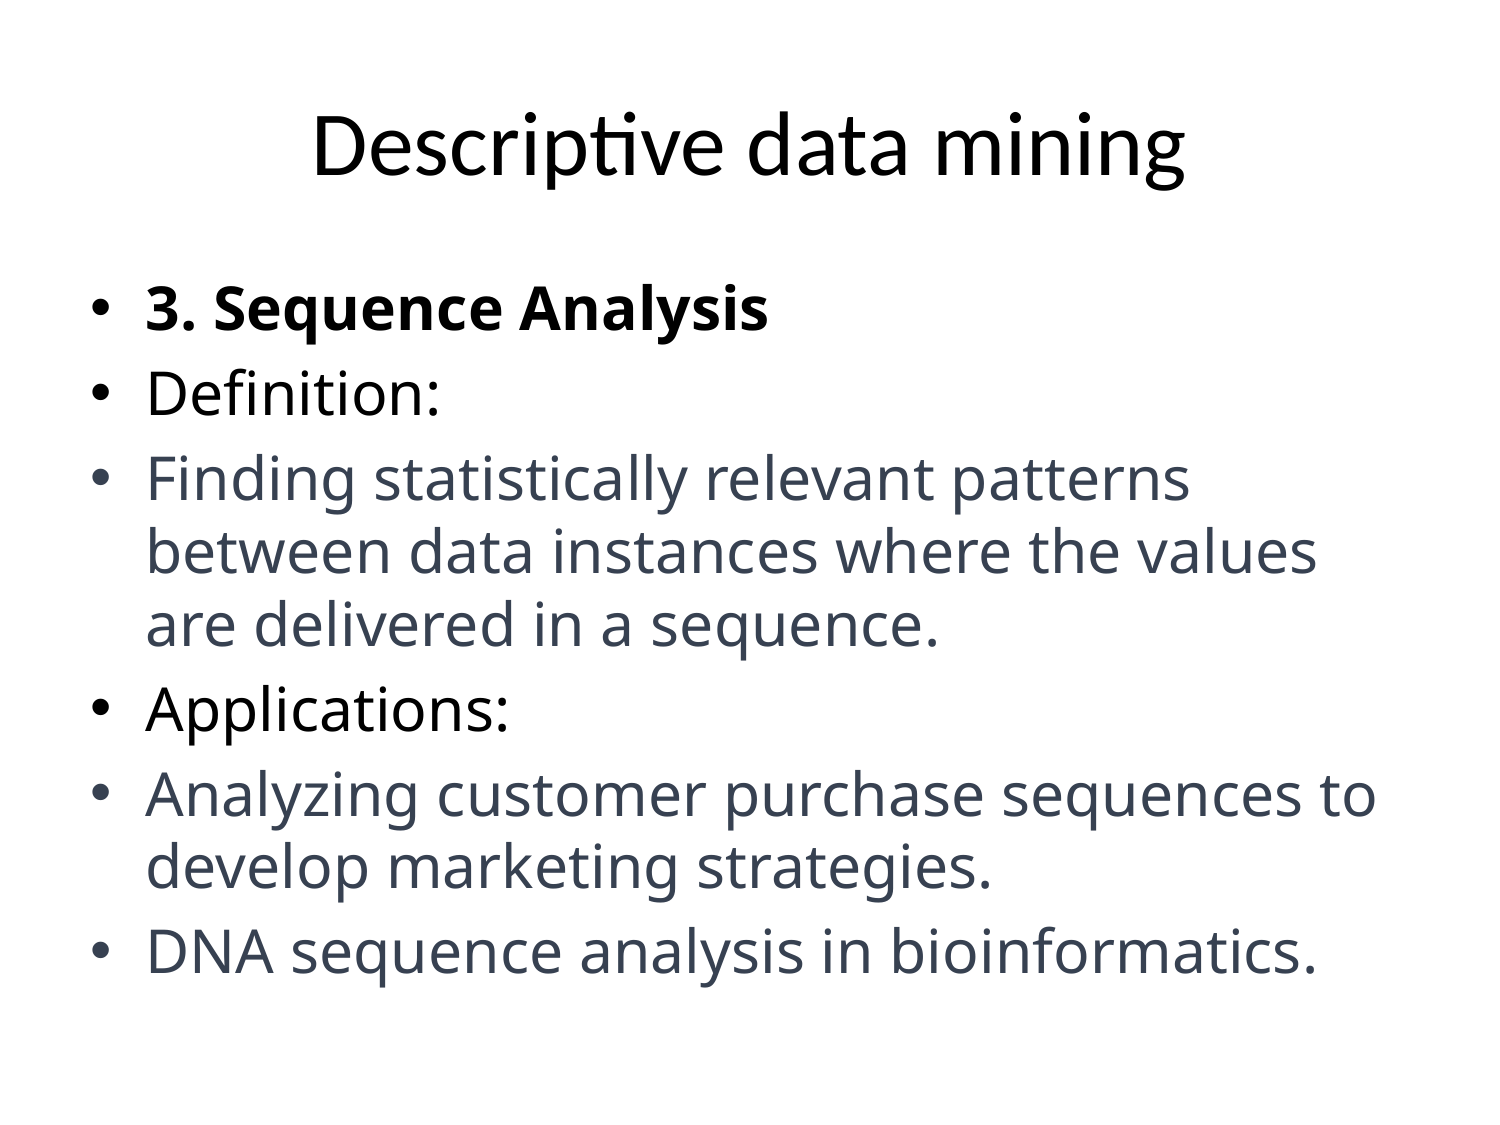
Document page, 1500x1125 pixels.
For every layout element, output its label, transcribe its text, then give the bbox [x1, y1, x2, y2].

list 3. Sequence Analysis Definition: Finding statistically relevant patterns between data instances where the values are delivered in a sequence. Applications: Analyzing customer purchase sequences to develop marketing strategies. DNA sequence analysis in bioinformatics. [75, 262, 1425, 1005]
title Descriptive data mining [75, 45, 1425, 233]
